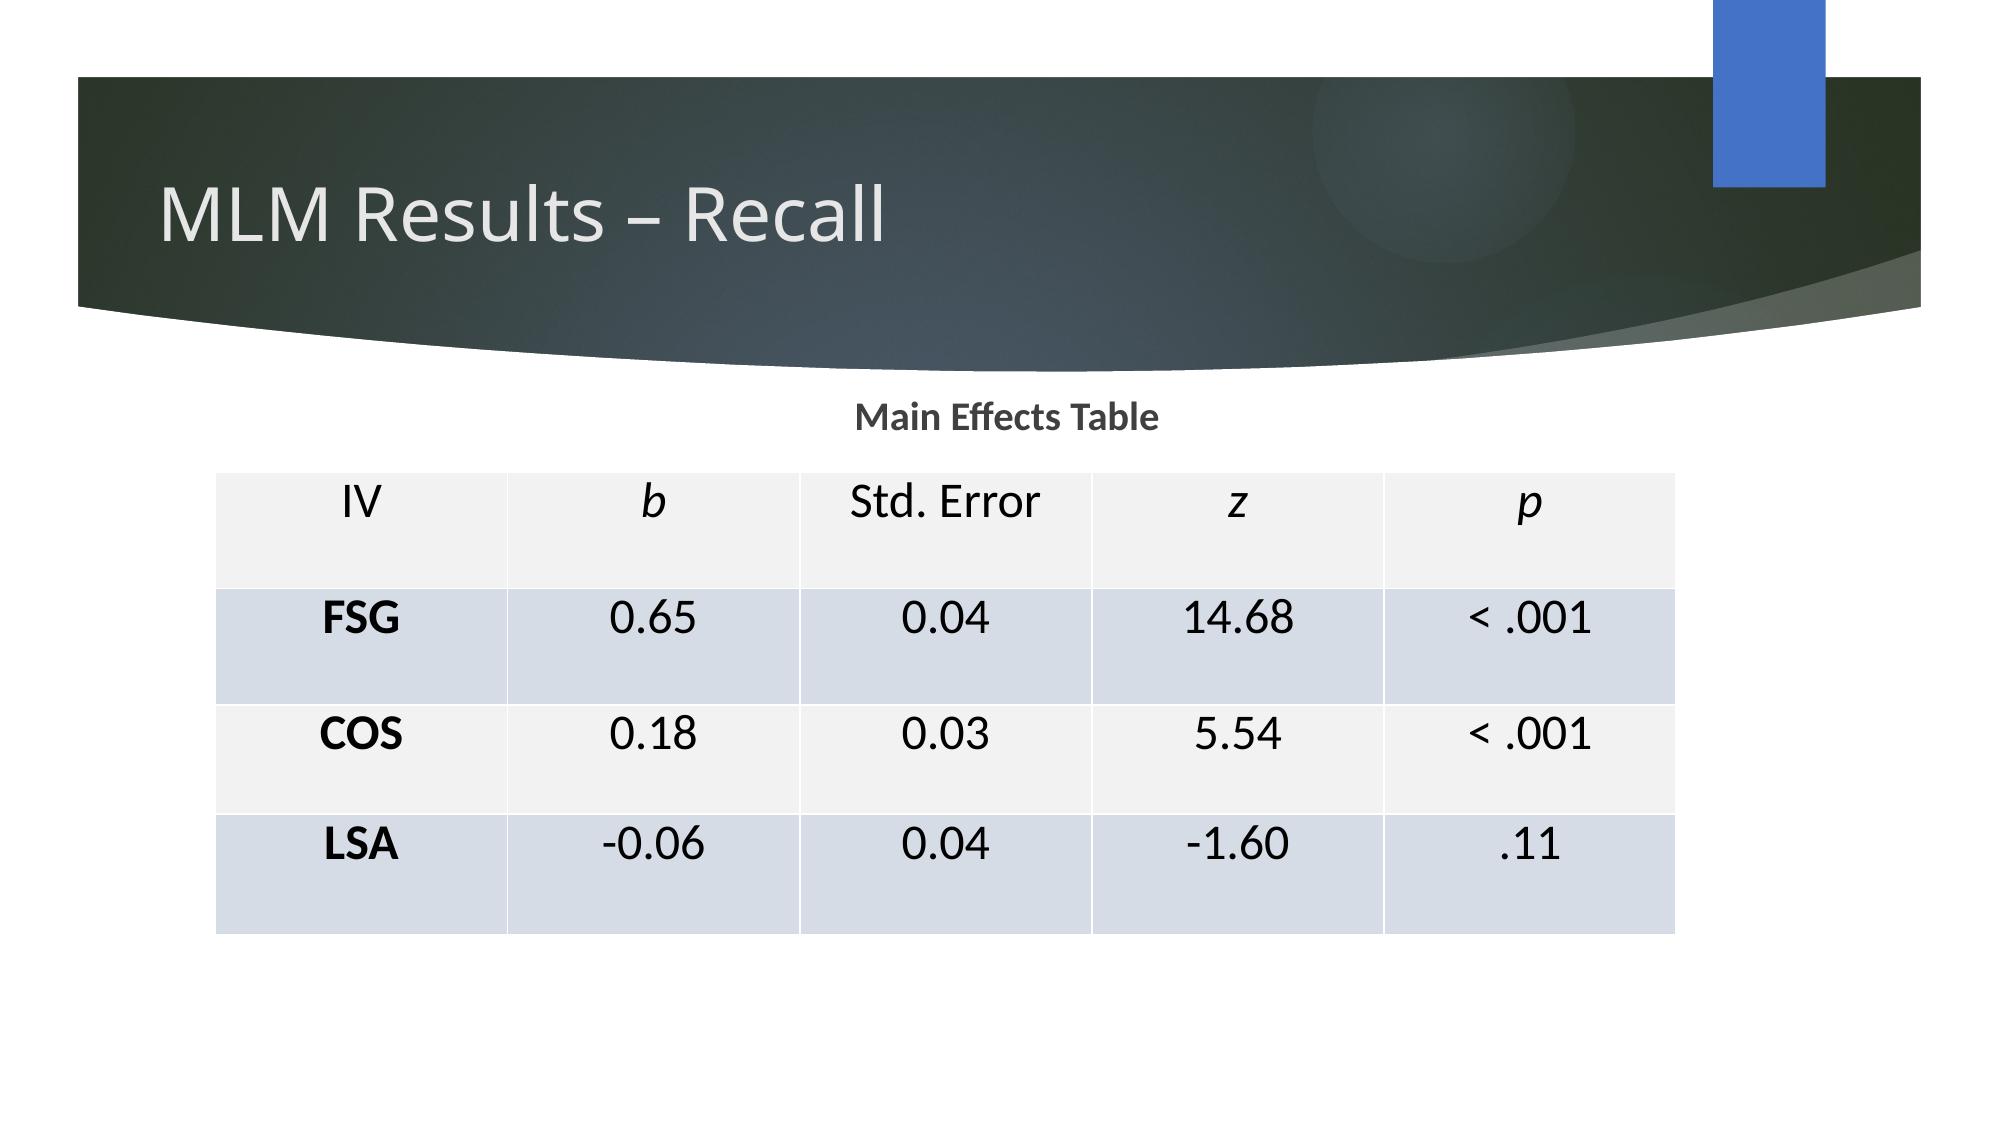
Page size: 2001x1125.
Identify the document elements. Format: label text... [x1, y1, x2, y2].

table_cell < .001 [1385, 706, 1675, 813]
table_cell 0.04 [801, 589, 1091, 704]
table_cell .11 [1385, 815, 1675, 934]
table_cell FSG [216, 589, 507, 704]
table_header b [508, 473, 799, 588]
table_cell < .001 [1385, 589, 1675, 704]
table_cell 0.04 [801, 815, 1091, 934]
table_cell 5.54 [1093, 706, 1383, 813]
table_cell -0.06 [508, 815, 799, 934]
table_header p [1385, 473, 1675, 588]
table_cell -1.60 [1093, 815, 1383, 934]
table_cell 14.68 [1093, 589, 1383, 704]
table_header Std. Error [801, 473, 1091, 588]
table_header z [1093, 473, 1383, 588]
title MLM Results – Recall [142, 153, 1591, 270]
table_cell 0.03 [801, 706, 1091, 813]
table_cell 0.18 [508, 706, 799, 813]
list Main Effects Table [142, 382, 1872, 447]
table_cell 0.65 [508, 589, 799, 704]
table_cell LSA [216, 815, 507, 934]
table_header IV [216, 473, 507, 588]
table_cell COS [216, 706, 507, 813]
